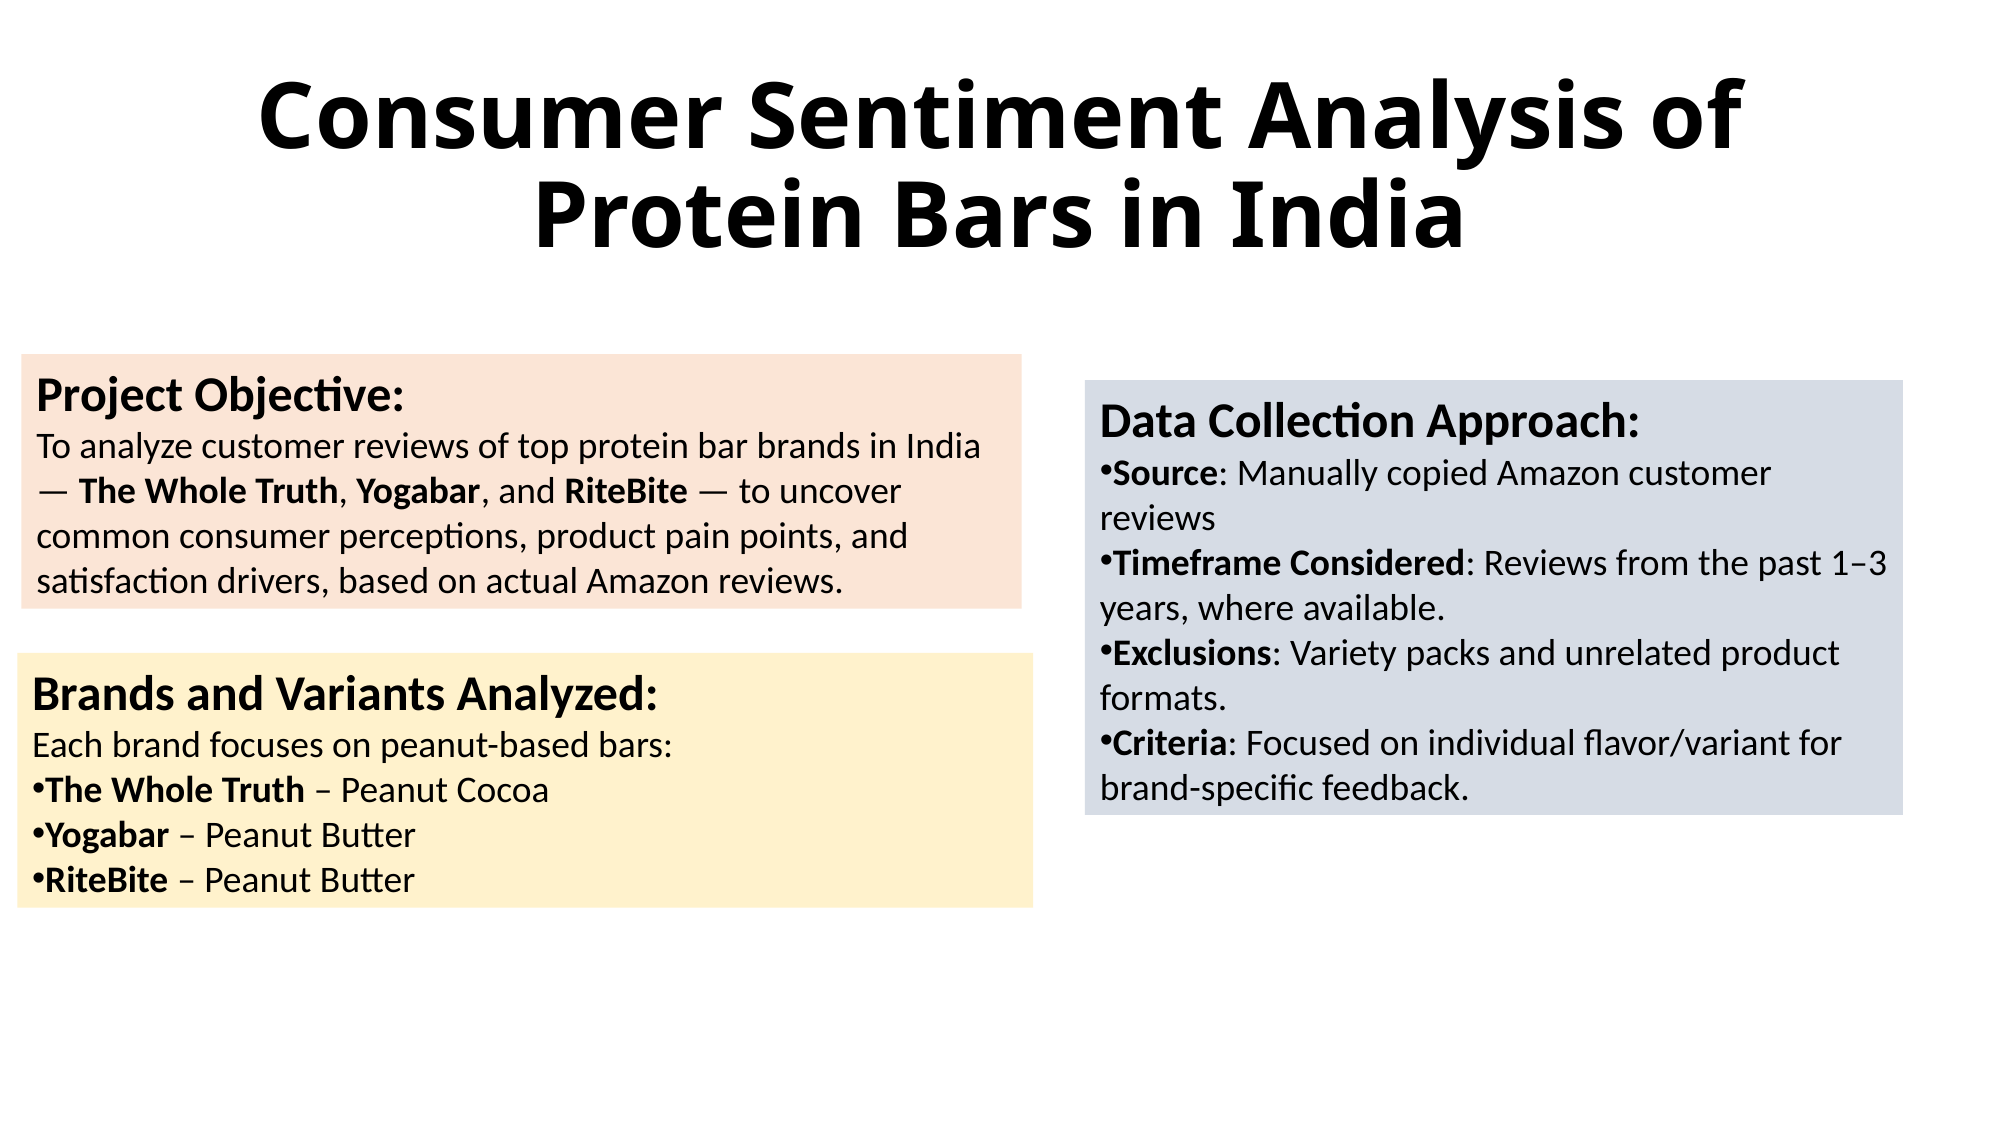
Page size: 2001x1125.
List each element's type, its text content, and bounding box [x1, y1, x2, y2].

title Consumer Sentiment Analysis of Protein Bars in India [137, 59, 1863, 278]
text_box Brands and Variants Analyzed: Each brand focuses on peanut-based bars: The Whole Truth – Peanut Cocoa Yogabar – Peanut Butter RiteBite – Peanut Butter [17, 652, 1034, 908]
text_box Data Collection Approach: Source: Manually copied Amazon customer reviews Timeframe Considered: Reviews from the past 1–3 years, where available. Exclusions: Variety packs and unrelated product formats. Criteria: Focused on individual flavor/variant for brand-specific feedback. [1084, 380, 1903, 815]
text_box Project Objective: To analyze customer reviews of top protein bar brands in India — The Whole Truth, Yogabar, and RiteBite — to uncover common consumer perceptions, product pain points, and satisfaction drivers, based on actual Amazon reviews. [21, 354, 1022, 609]
